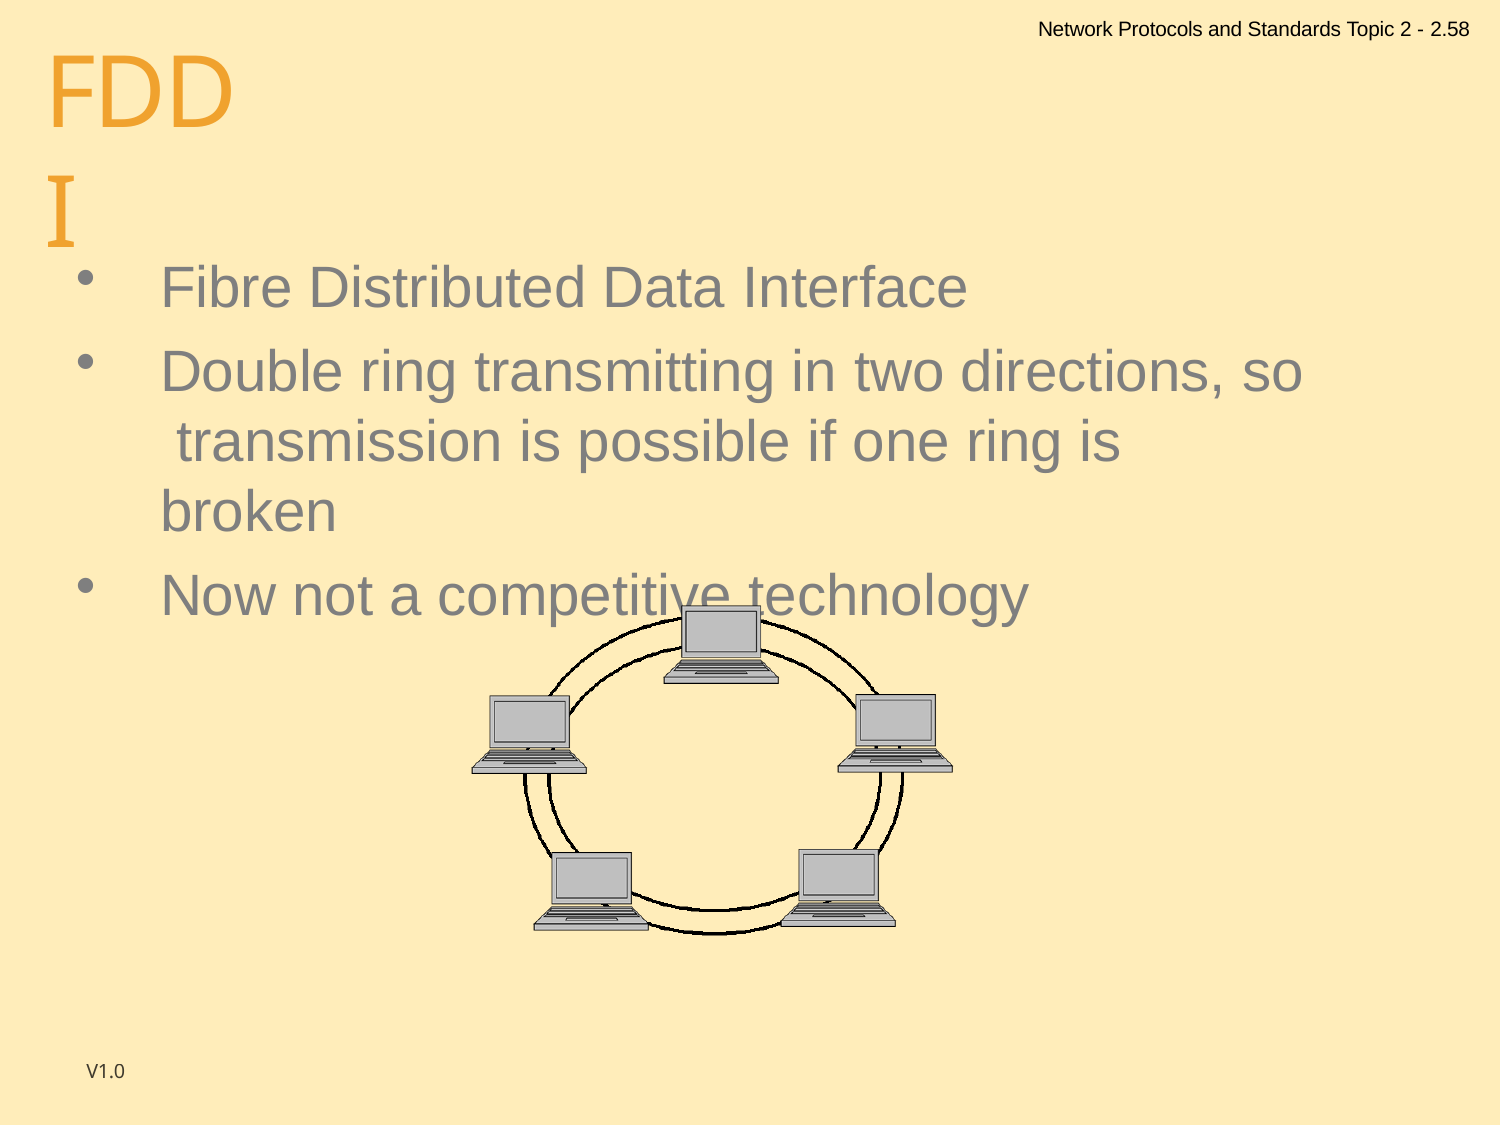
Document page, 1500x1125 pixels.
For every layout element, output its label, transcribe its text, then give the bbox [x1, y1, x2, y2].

text_box Fibre Distributed Data Interface Double ring transmitting in two directions, so transmission is possible if one ring is broken Now not a competitive technology [73, 233, 1309, 628]
text_box [385, 586, 1046, 959]
title FDDI [42, 24, 261, 268]
slide_number V1.0 [84, 744, 591, 1125]
text_box Network Protocols and Standards Topic 2 - 2.58 [1036, 13, 1488, 41]
